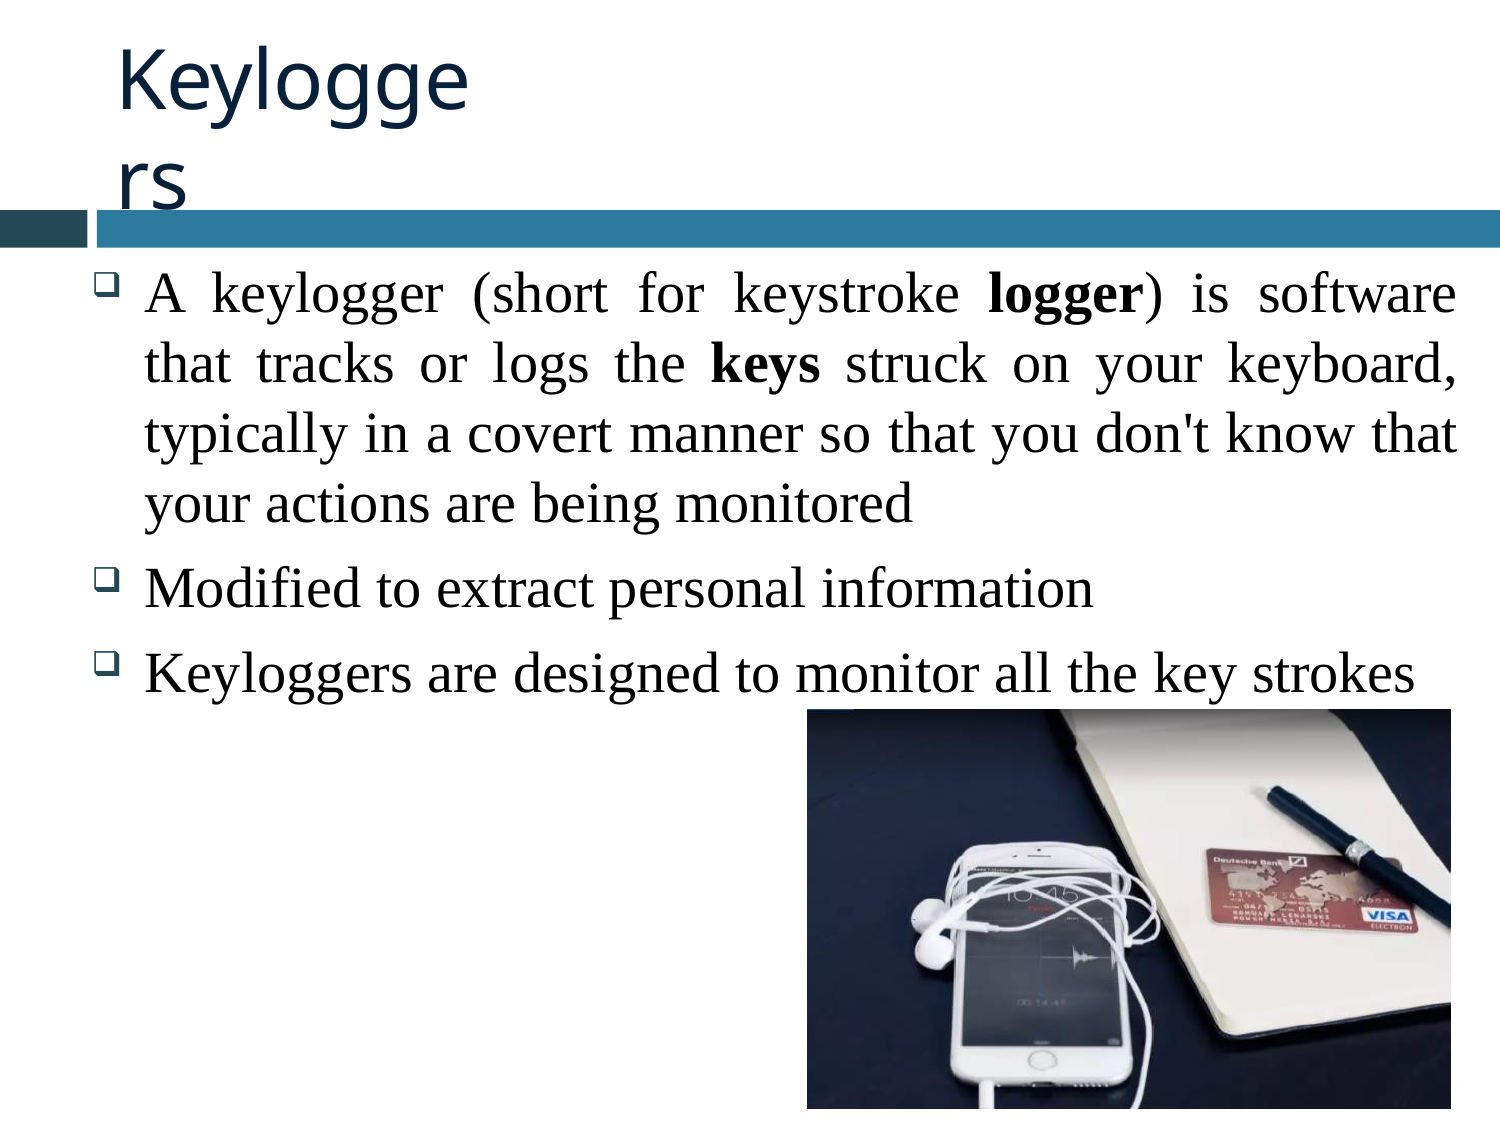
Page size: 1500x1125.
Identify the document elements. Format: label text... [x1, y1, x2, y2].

title Keyloggers [113, 24, 491, 227]
text_box A keylogger (short for keystroke logger) is software that tracks or logs the keys struck on your keyboard, typically in a covert manner so that you don't know that your actions are being monitored Modified to extract personal information Keyloggers are designed to monitor all the key strokes [89, 252, 1458, 704]
picture [807, 709, 1458, 1109]
